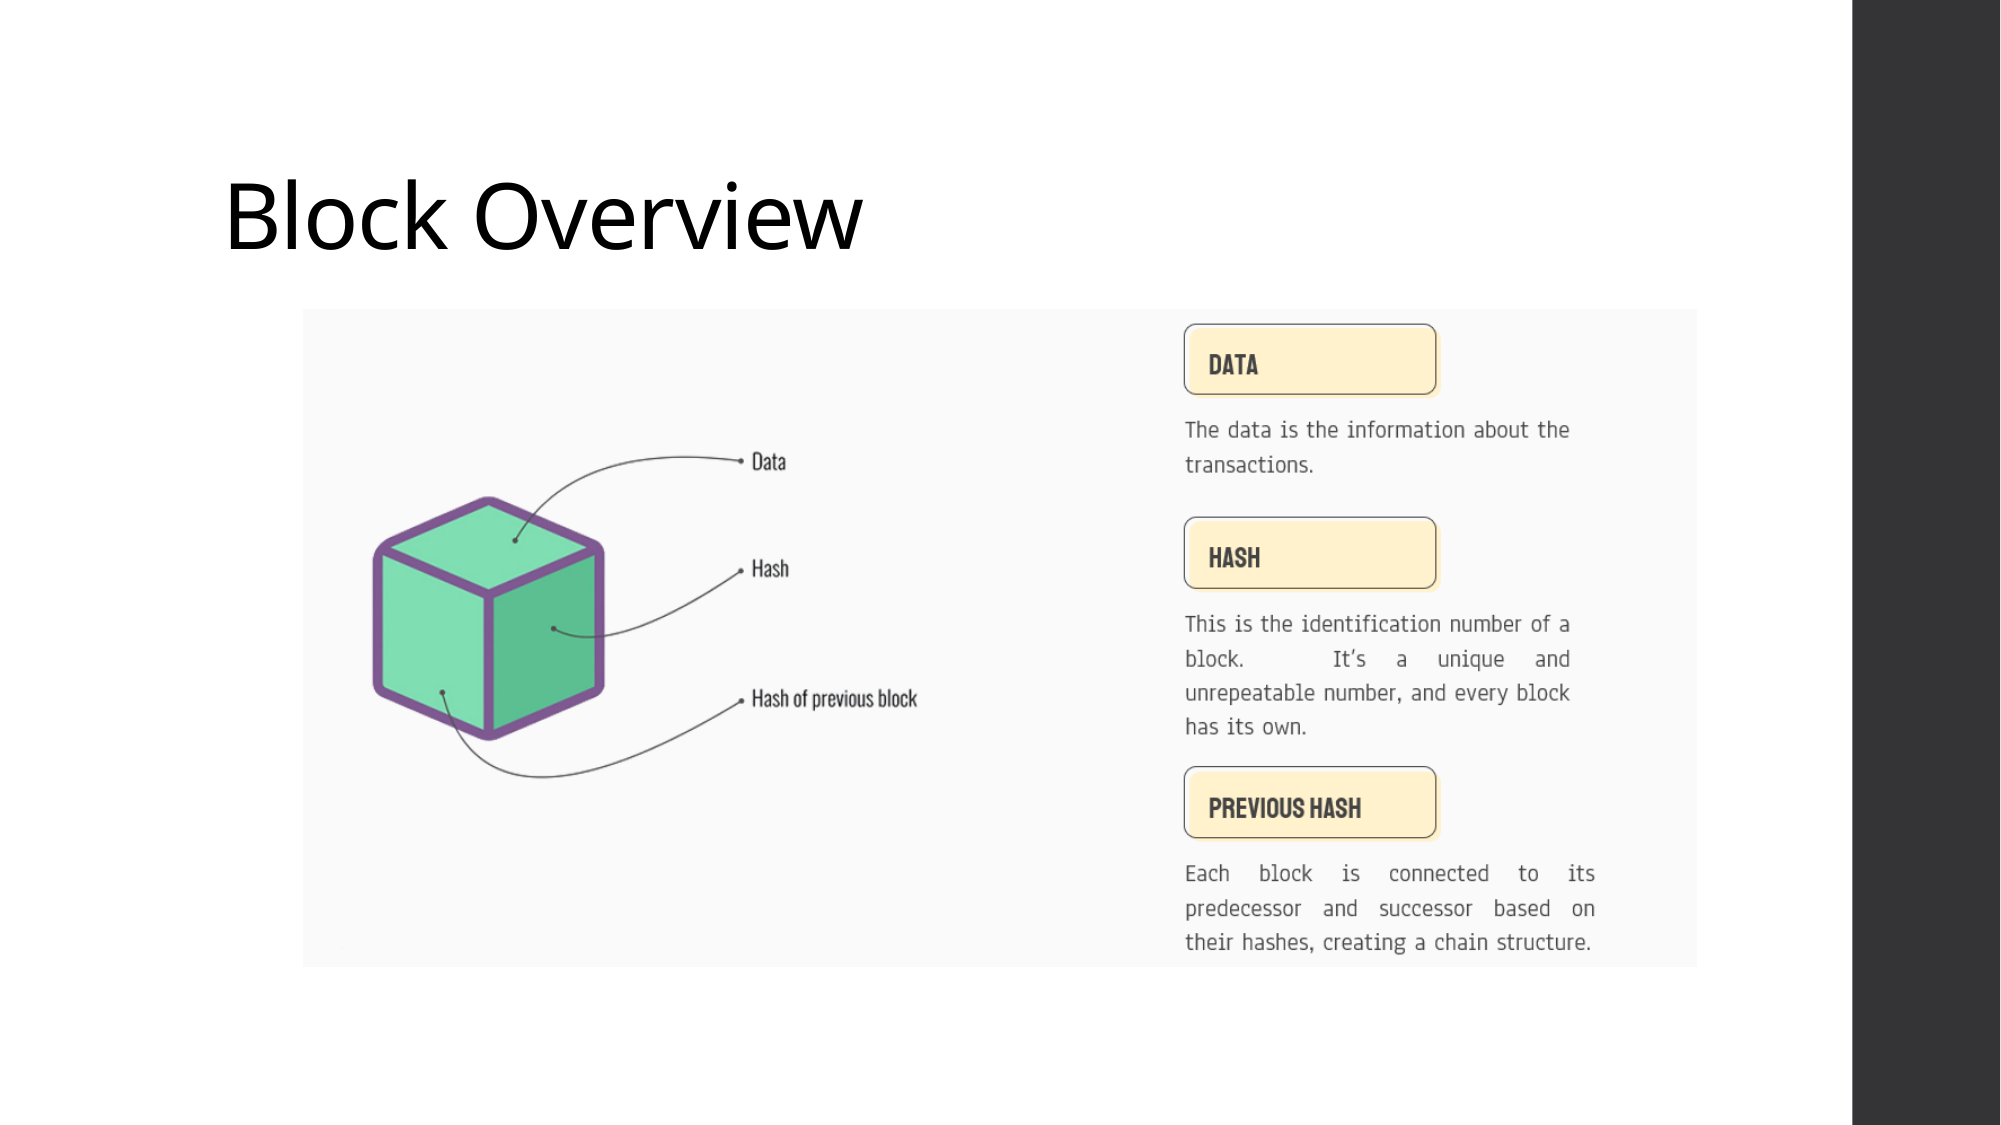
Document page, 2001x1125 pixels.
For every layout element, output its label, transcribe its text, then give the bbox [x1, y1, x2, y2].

title Block Overview [206, 60, 1797, 278]
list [303, 308, 1697, 967]
